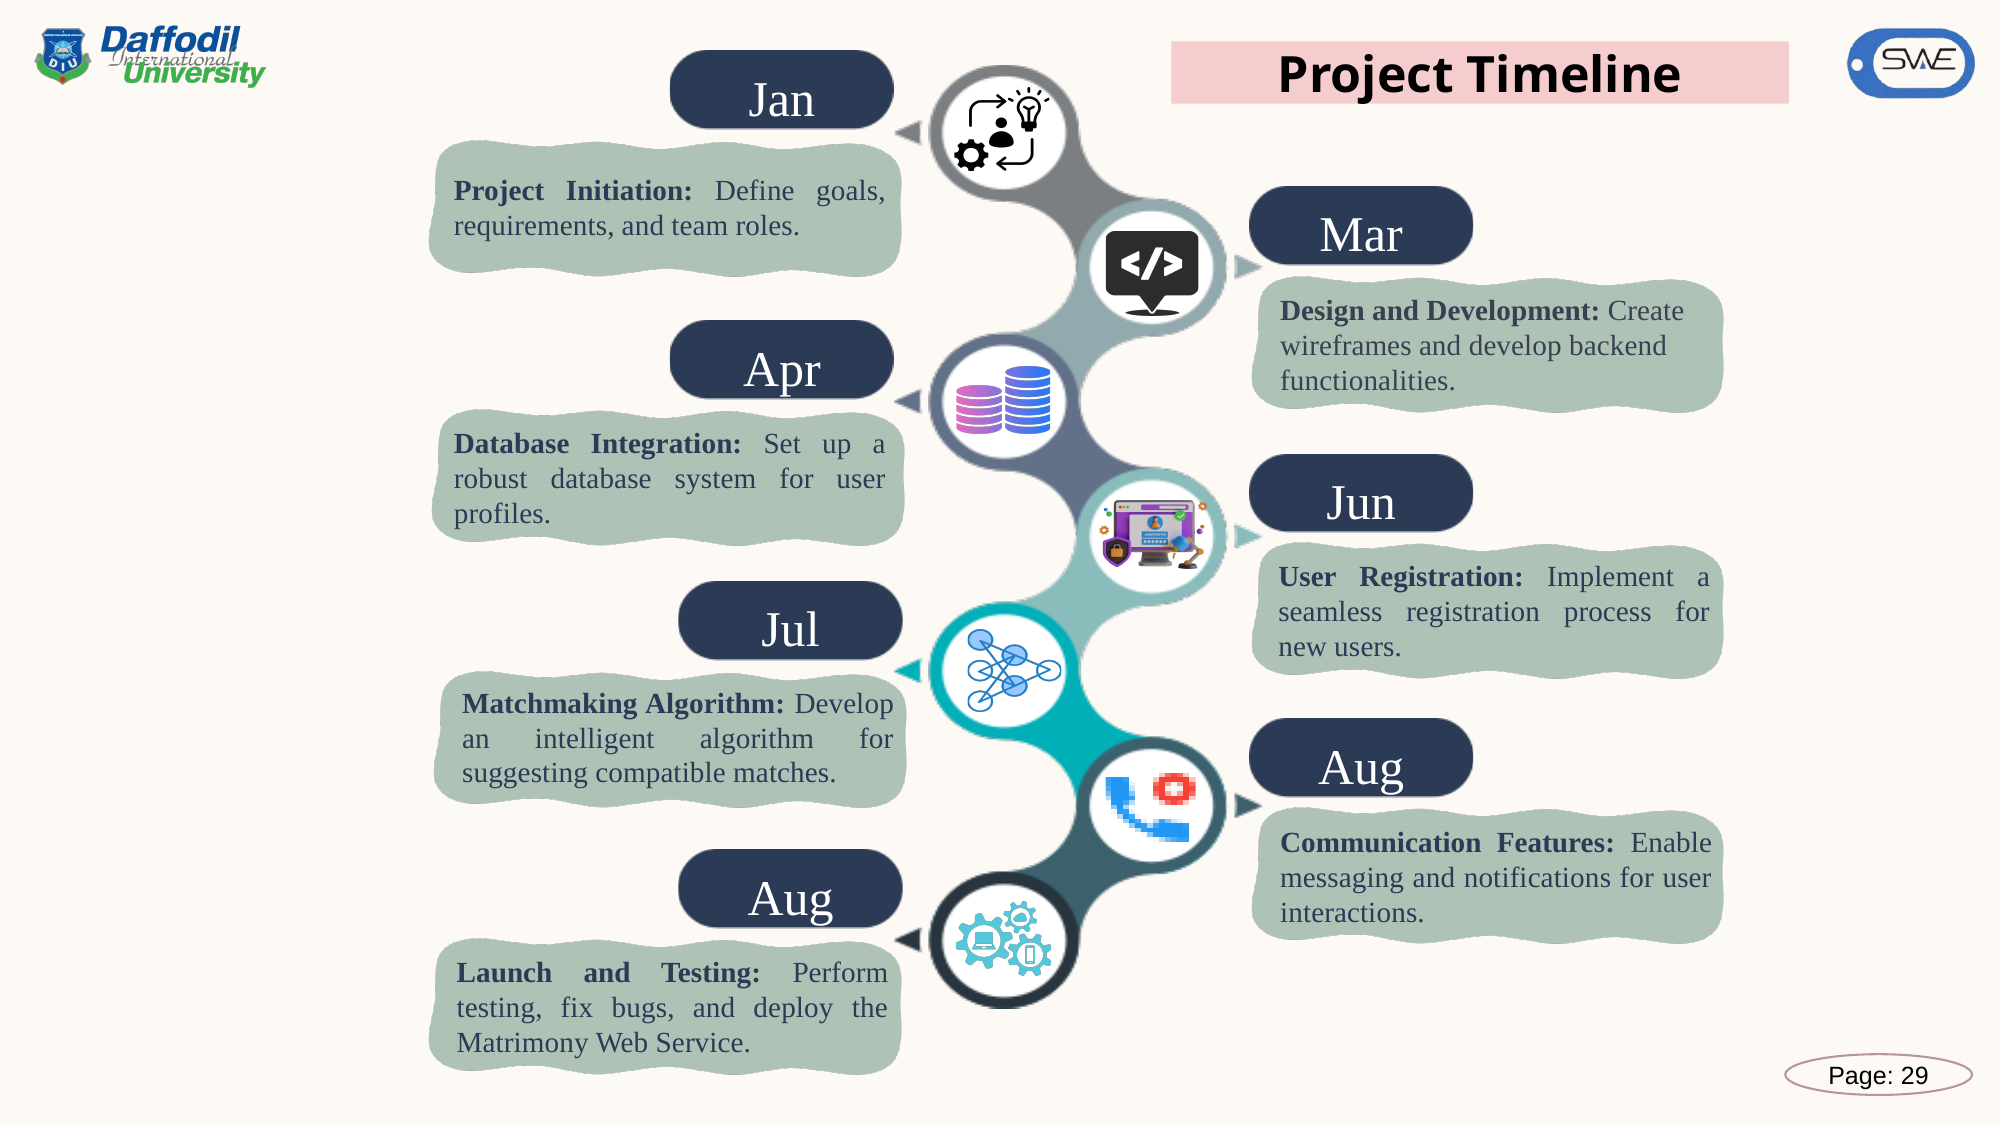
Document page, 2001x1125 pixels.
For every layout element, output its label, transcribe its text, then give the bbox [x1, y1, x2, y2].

picture [1839, 5, 1978, 114]
picture [34, 25, 267, 88]
text_box Project Timeline [1170, 40, 1790, 105]
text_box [426, 50, 1725, 1075]
text_box Page: 29 [1784, 1053, 1974, 1096]
